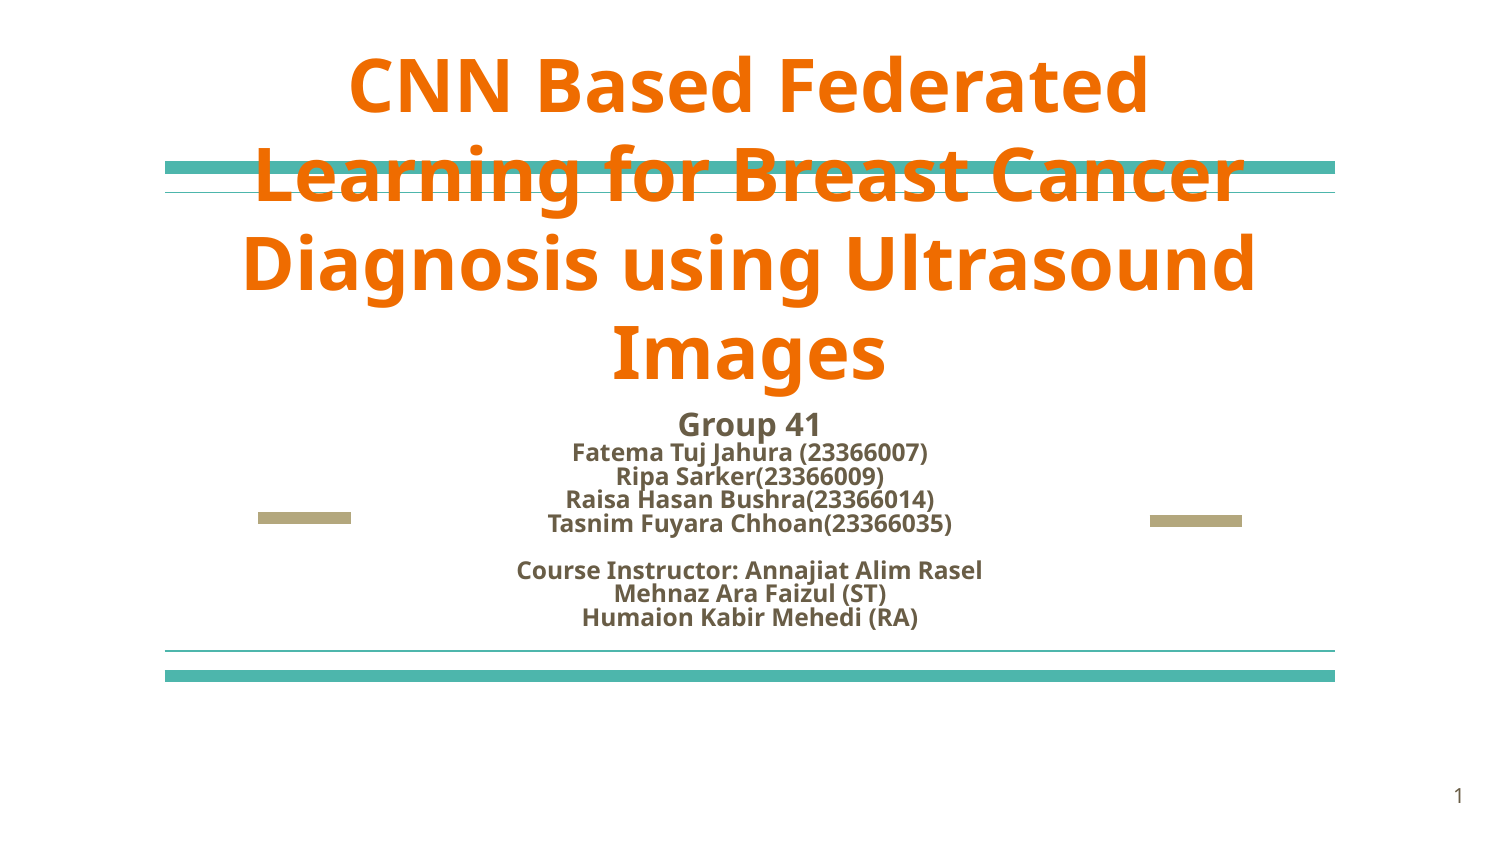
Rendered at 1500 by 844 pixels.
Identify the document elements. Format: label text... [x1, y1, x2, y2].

slide_number ‹#› [1389, 764, 1480, 830]
title CNN Based Federated Learning for Breast Cancer Diagnosis using Ultrasound Images [164, 241, 1336, 409]
subtitle Group 41 Fatema Tuj Jahura (23366007) Ripa Sarker(23366009) Raisa Hasan Bushra(23366014) Tasnim Fuyara Chhoan(23366035) Course Instructor: Annajiat Alim Rasel Mehnaz Ara Faizul (ST) Humaion Kabir Mehedi (RA) [350, 396, 1150, 646]
